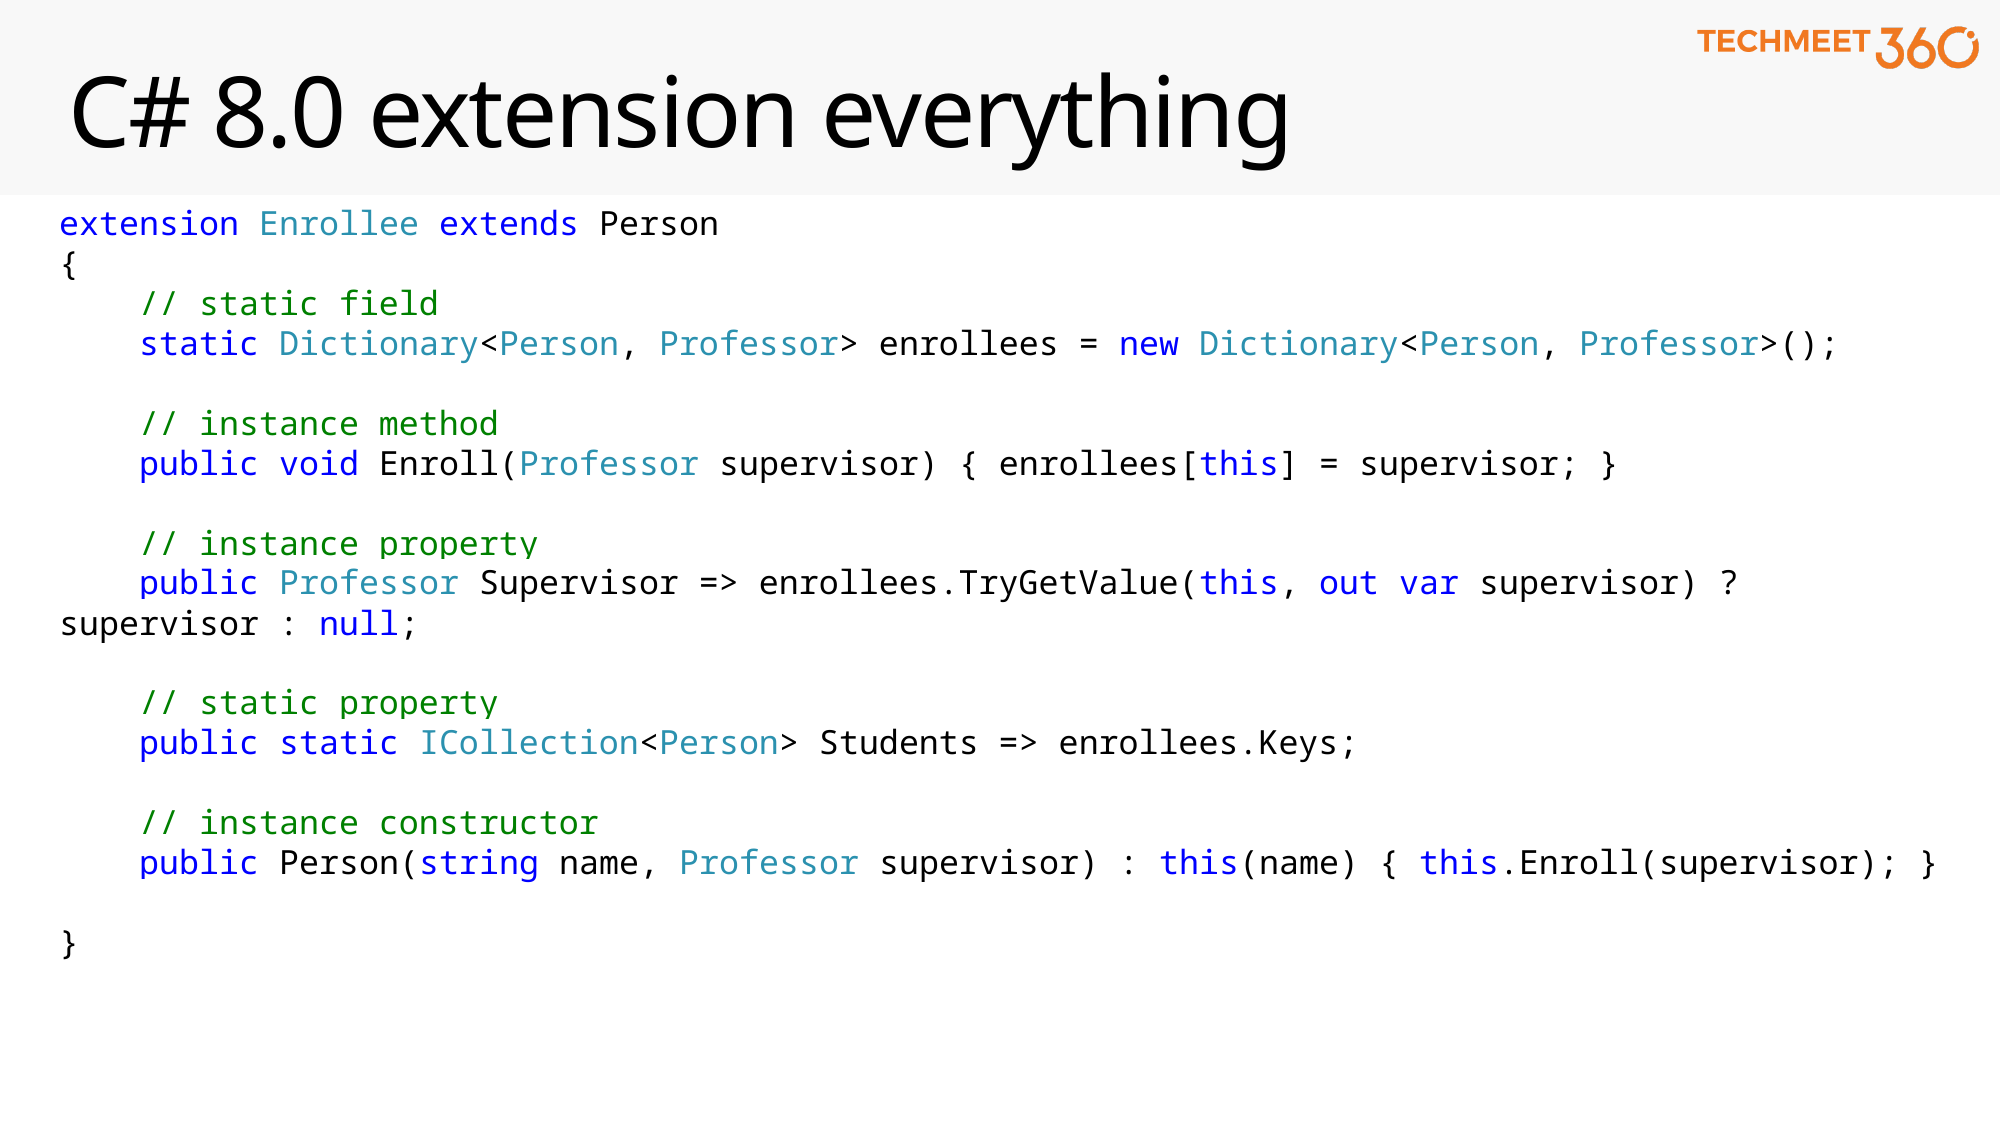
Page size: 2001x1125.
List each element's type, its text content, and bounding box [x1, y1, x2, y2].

title C# 8.0 extension everything [44, 47, 1957, 195]
picture [1697, 26, 1979, 69]
text_box extension Enrollee extends Person { // static field static Dictionary<Person, Professor> enrollees = new Dictionary<Person, Professor>(); // instance method public void Enroll(Professor supervisor) { enrollees[this] = supervisor; } // instance property public Professor Supervisor => enrollees.TryGetValue(this, out var supervisor) ? supervisor : null; // static property public static ICollection<Person> Students => enrollees.Keys; // instance constructor public Person(string name, Professor supervisor) : this(name) { this.Enroll(supervisor); } } [44, 195, 1995, 1082]
